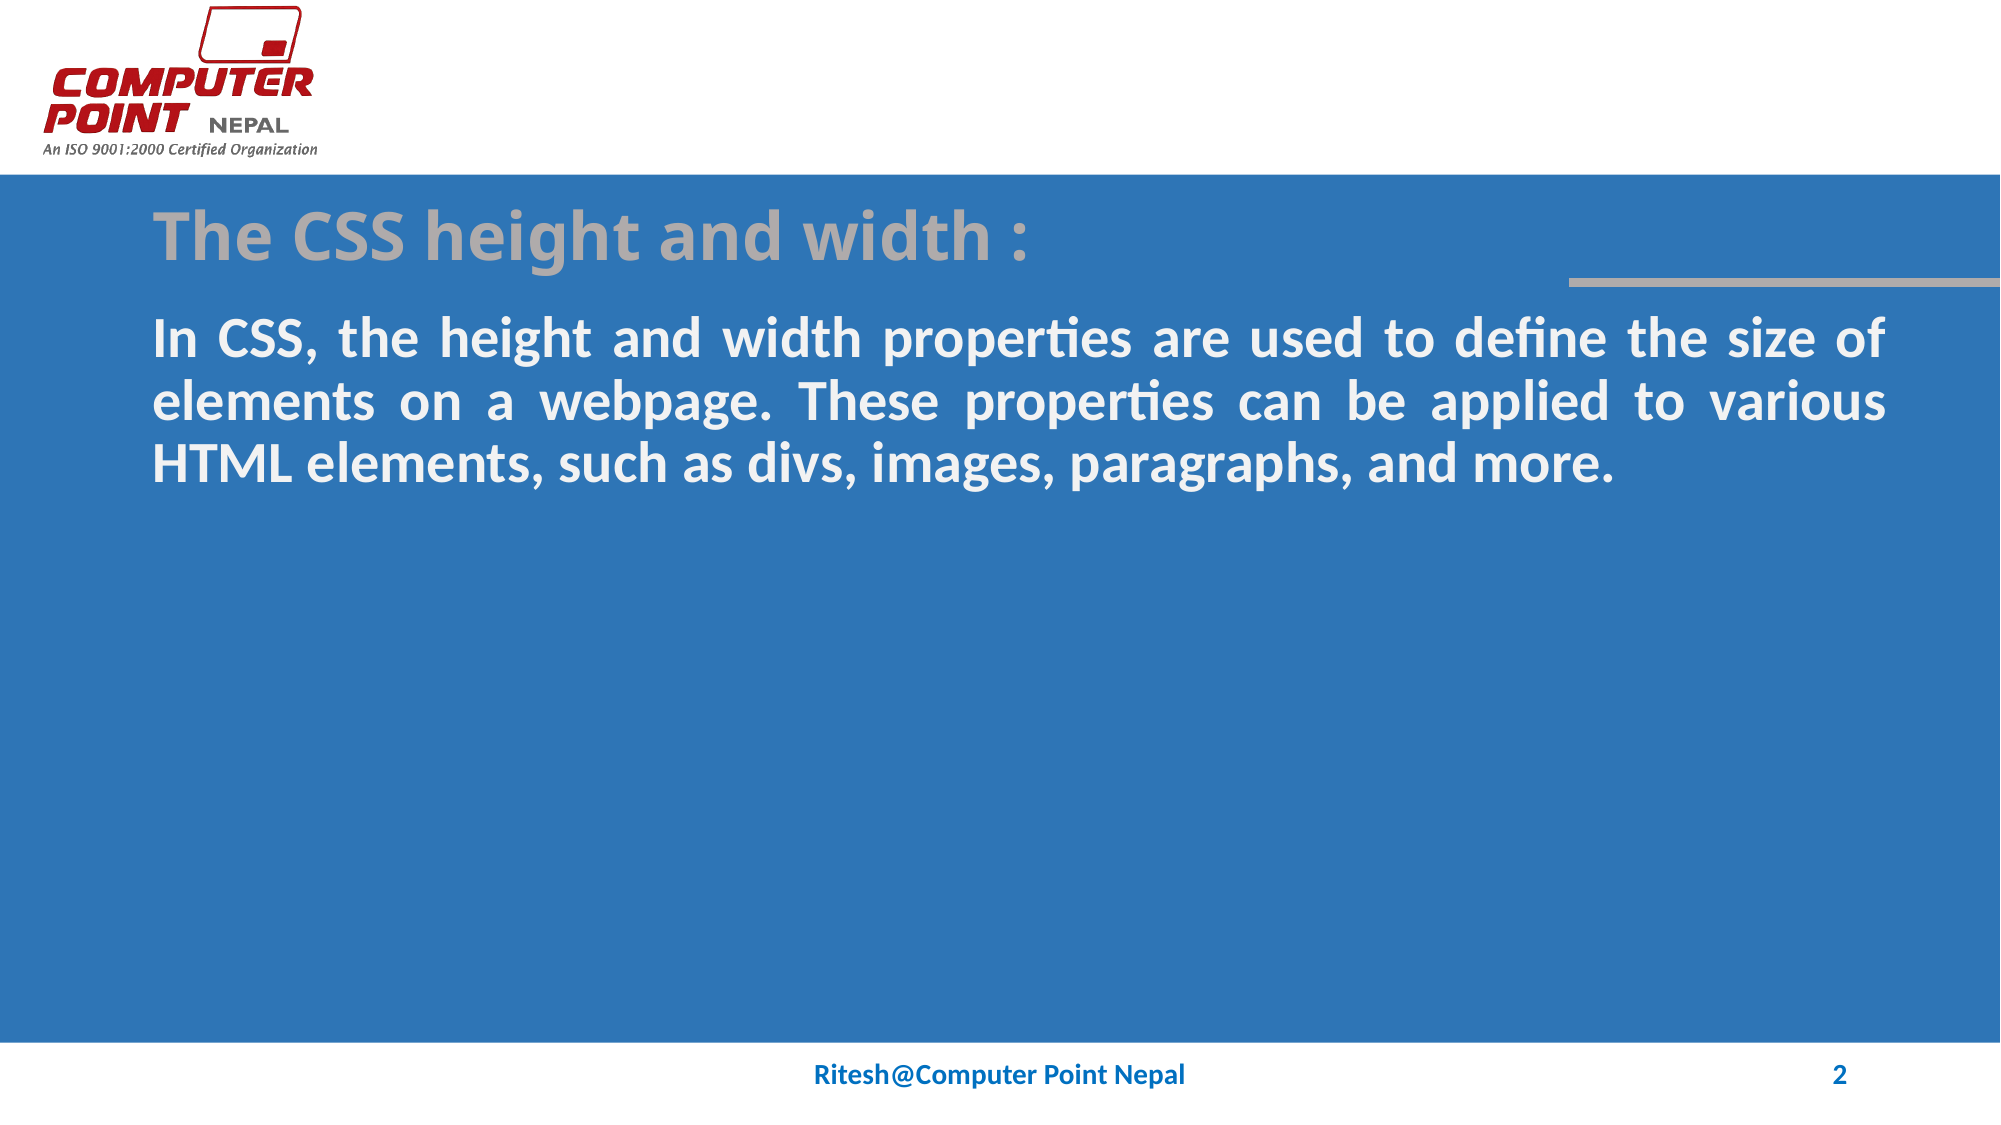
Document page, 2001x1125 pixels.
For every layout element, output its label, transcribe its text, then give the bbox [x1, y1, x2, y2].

slide_number 2 [1412, 1042, 1863, 1103]
title The CSS height and width : [137, 195, 1863, 283]
footer Ritesh@Computer Point Nepal [662, 1042, 1338, 1103]
list In CSS, the height and width properties are used to define the size of elements on a webpage. These properties can be applied to various HTML elements, such as divs, images, paragraphs, and more. [137, 299, 1902, 1014]
picture [33, 0, 332, 166]
